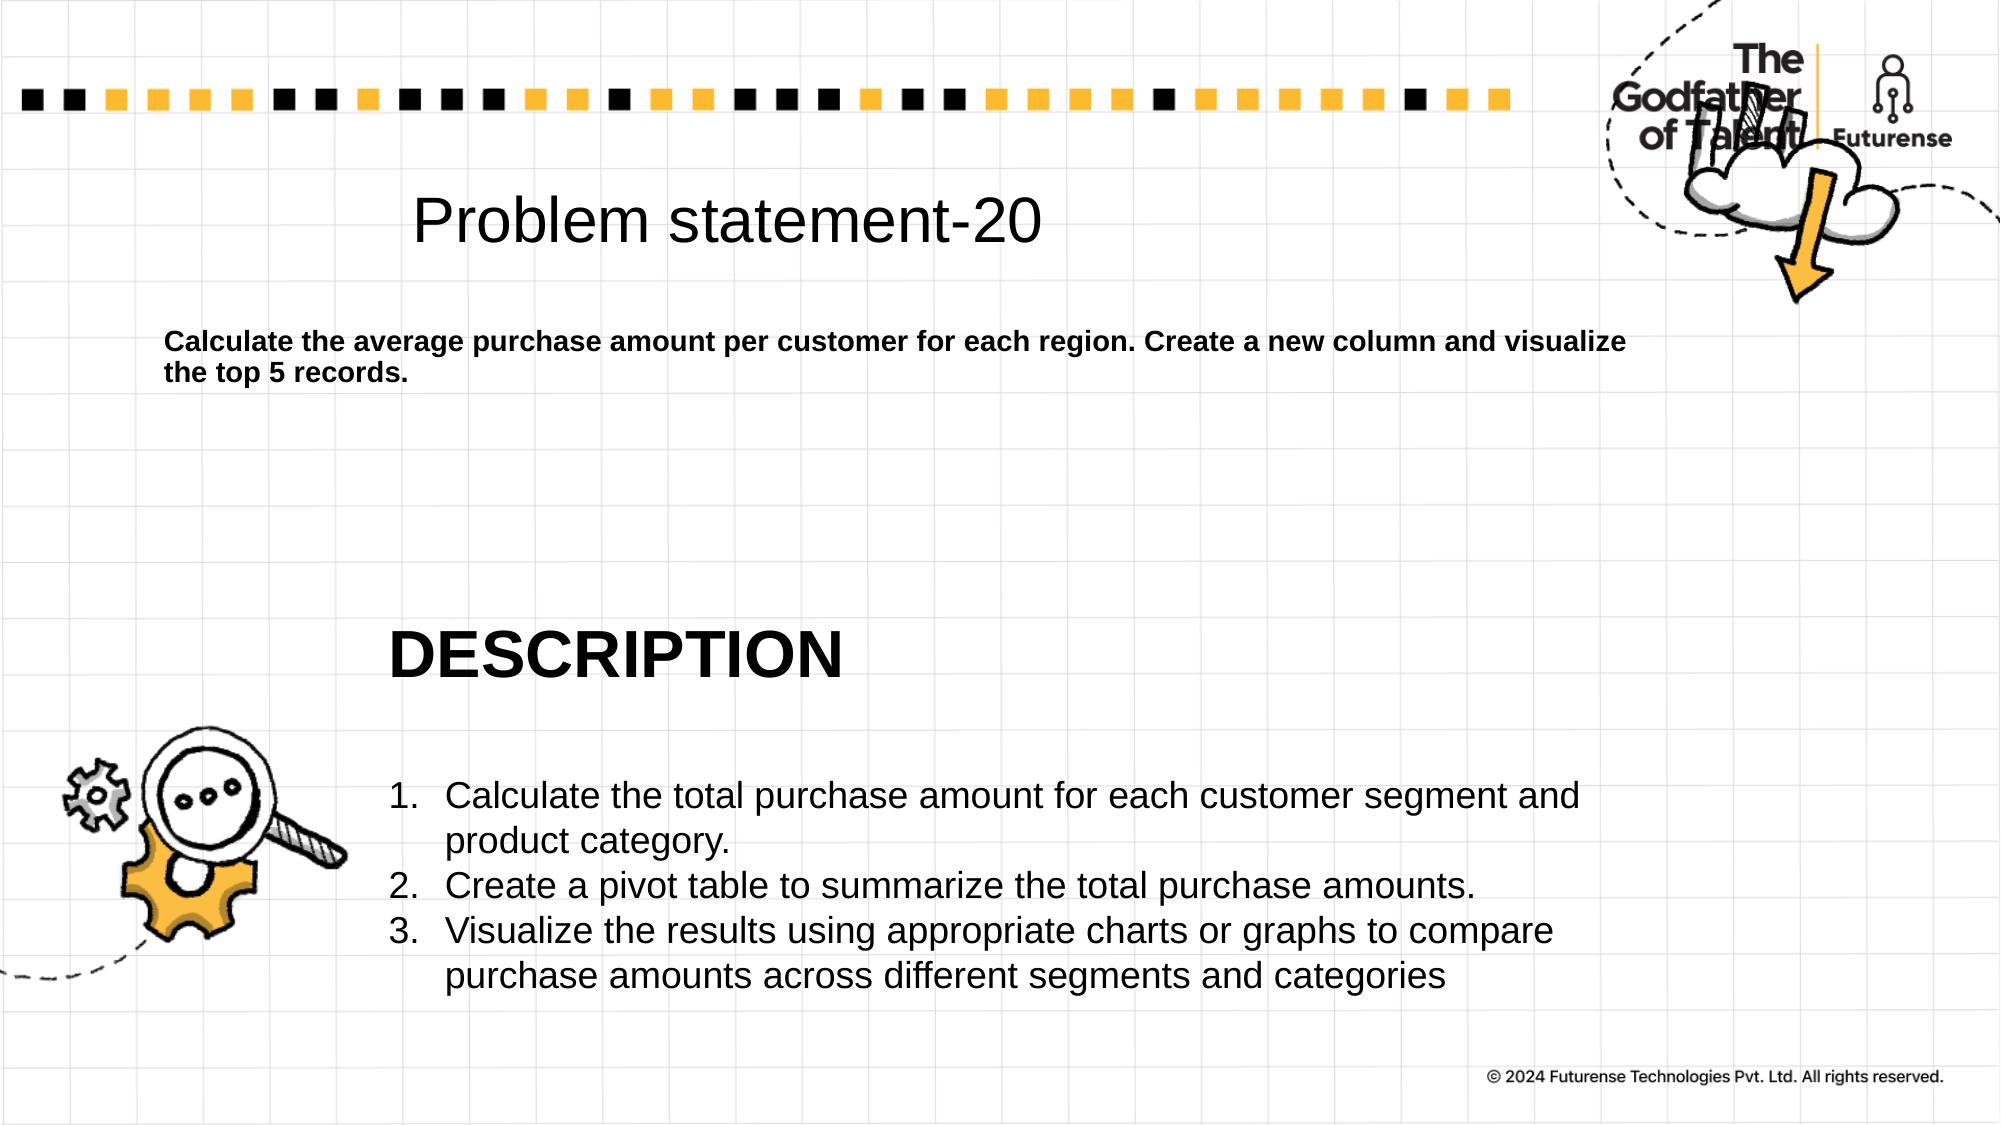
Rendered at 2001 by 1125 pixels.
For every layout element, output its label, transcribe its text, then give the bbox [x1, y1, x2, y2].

title Problem statement-20 Calculate the average purchase amount per customer for each region. Create a new column and visualize the top 5 records. [148, 179, 1675, 397]
picture [0, 0, 2001, 1125]
text_box DESCRIPTION Calculate the total purchase amount for each customer segment and product category. Create a pivot table to summarize the total purchase amounts. Visualize the results using appropriate charts or graphs to compare purchase amounts across different segments and categories [373, 603, 1724, 1004]
